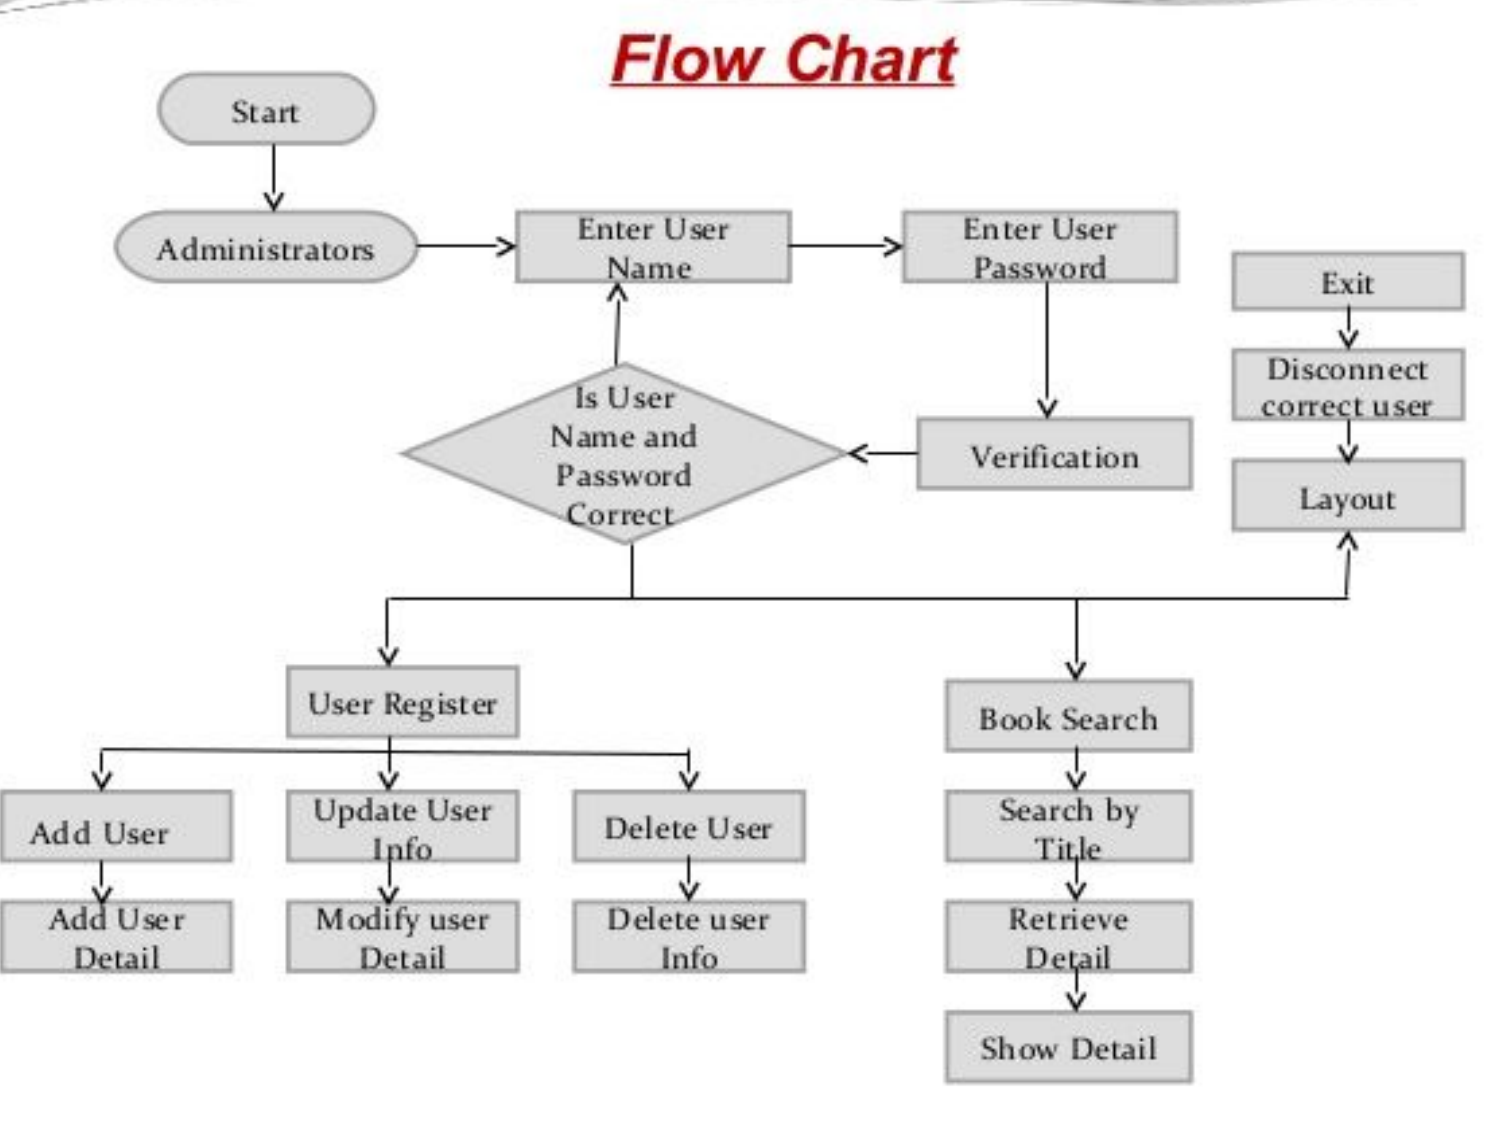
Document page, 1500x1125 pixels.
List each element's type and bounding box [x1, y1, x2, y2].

list [0, 0, 1500, 1125]
